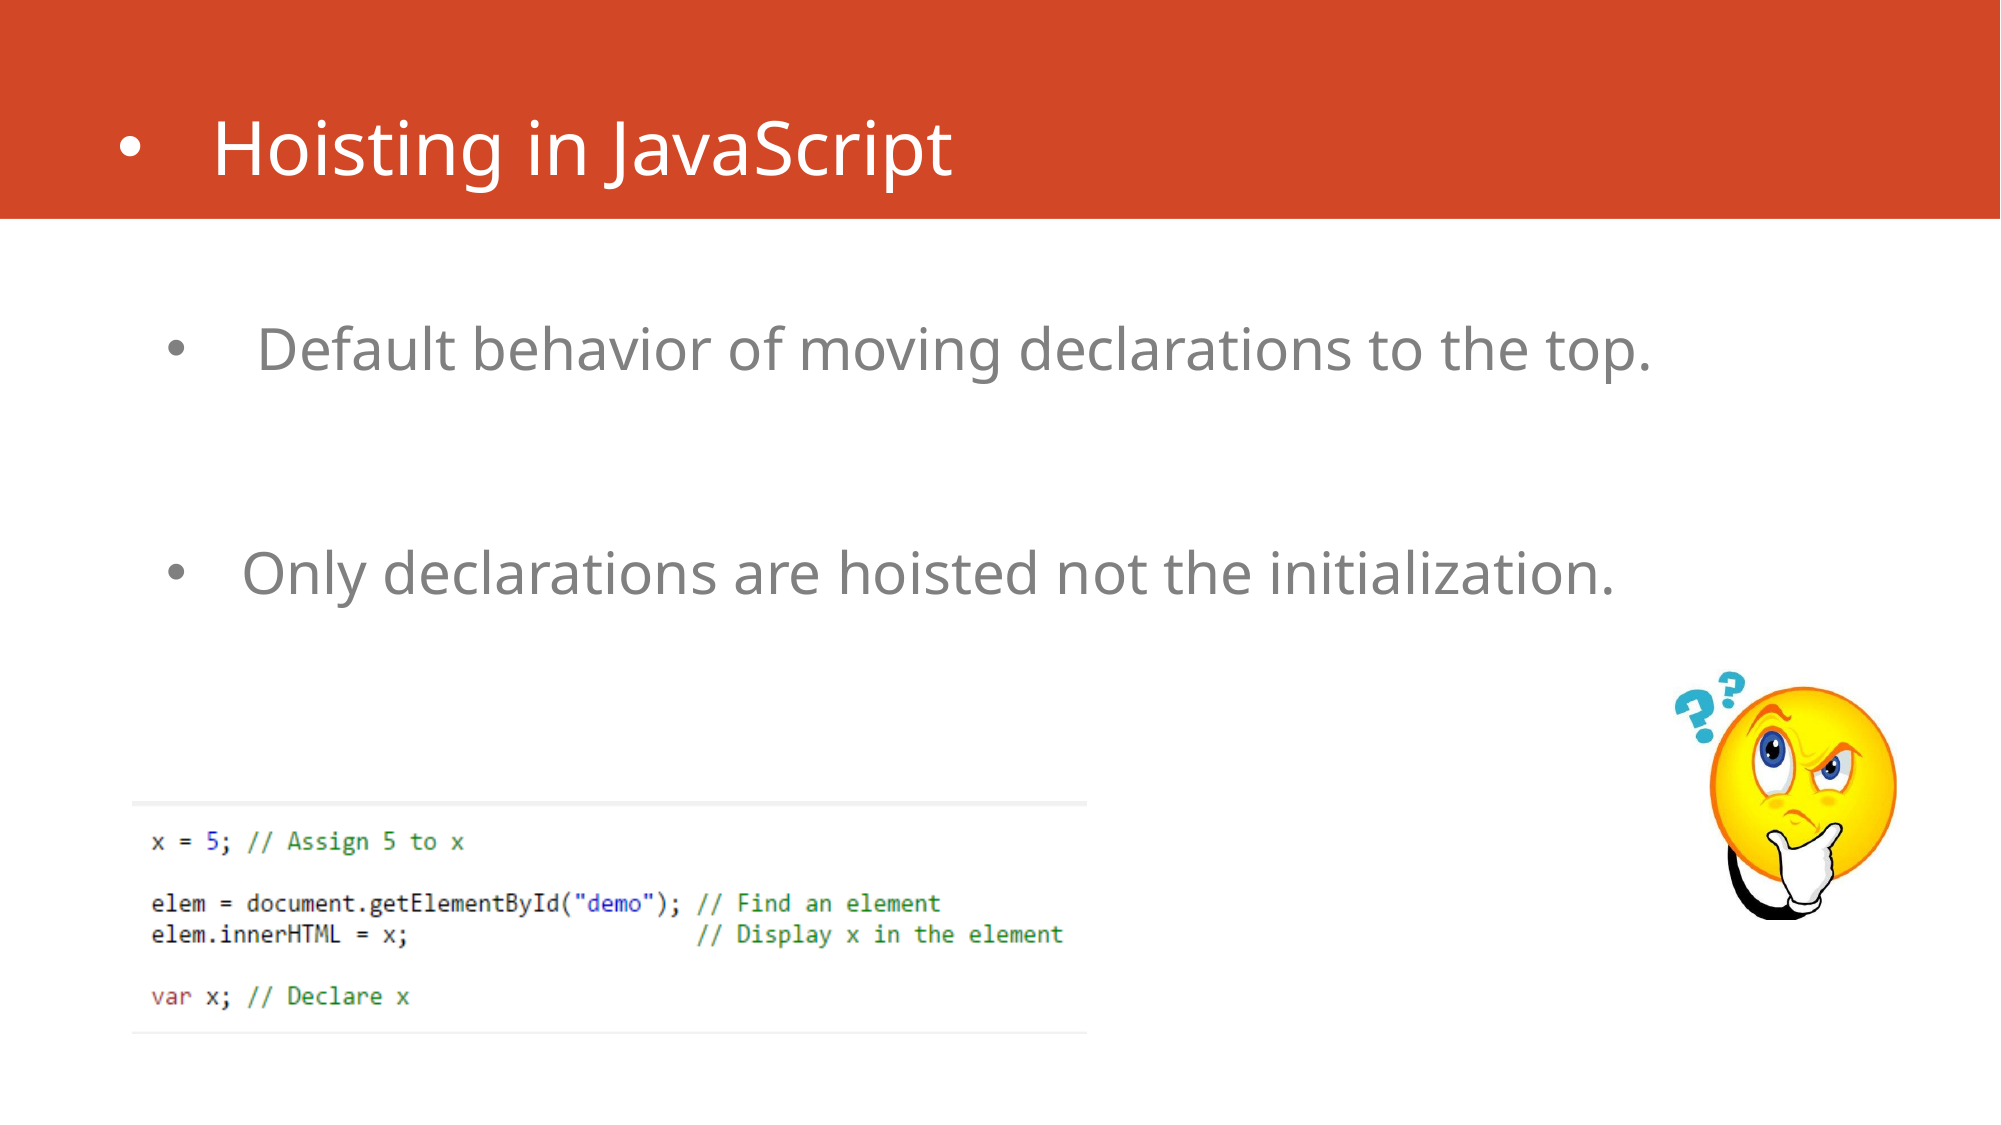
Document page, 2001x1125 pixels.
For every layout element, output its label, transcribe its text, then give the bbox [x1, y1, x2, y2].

picture [1672, 669, 1897, 920]
picture [132, 801, 1087, 1035]
list Default behavior of moving declarations to the top. Only declarations are hoisted not the initialization. [151, 304, 1778, 1035]
title Hoisting in JavaScript [102, 0, 1863, 199]
